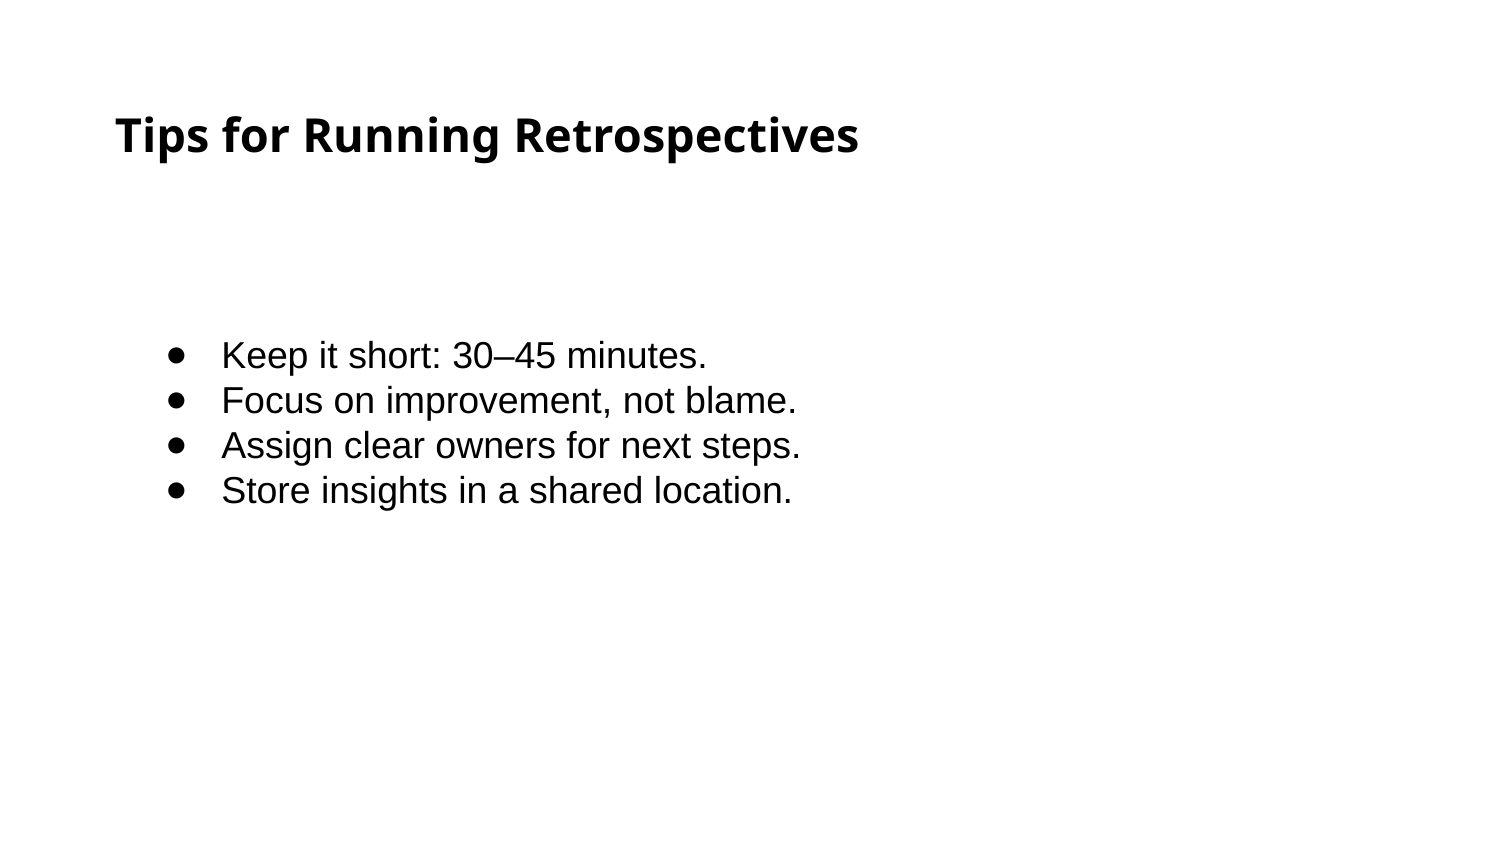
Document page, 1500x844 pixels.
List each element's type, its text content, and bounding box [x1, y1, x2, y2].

text_box [99, 157, 655, 213]
title Tips for Running Retrospectives [99, 99, 1307, 157]
text_box Keep it short: 30–45 minutes. Focus on improvement, not blame. Assign clear owners for next steps. Store insights in a shared location. [131, 315, 1190, 526]
